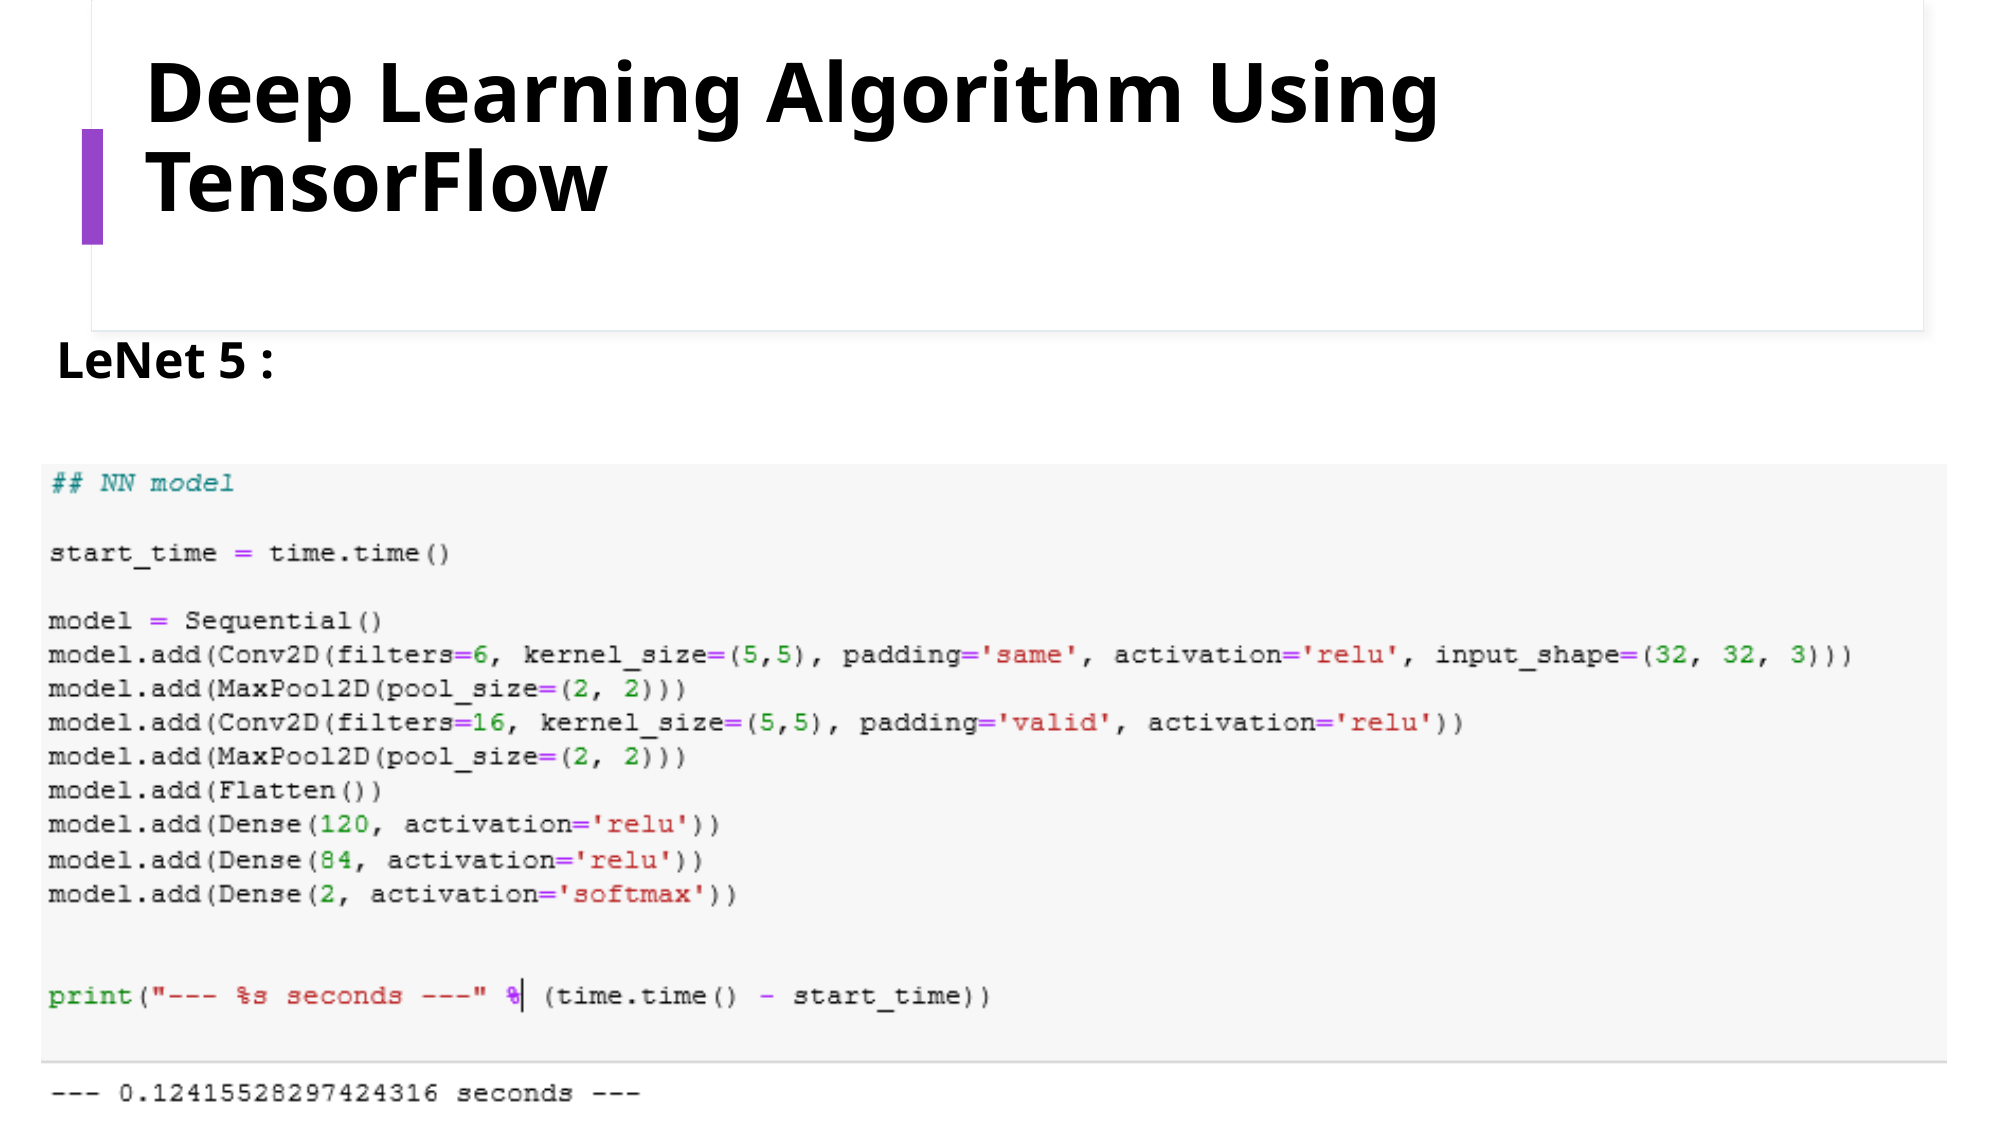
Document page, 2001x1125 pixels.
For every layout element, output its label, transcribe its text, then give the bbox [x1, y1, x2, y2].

picture [41, 464, 1948, 1125]
title Deep Learning Algorithm Using TensorFlow [129, 43, 1798, 237]
text_box LeNet 5 : [41, 314, 333, 464]
